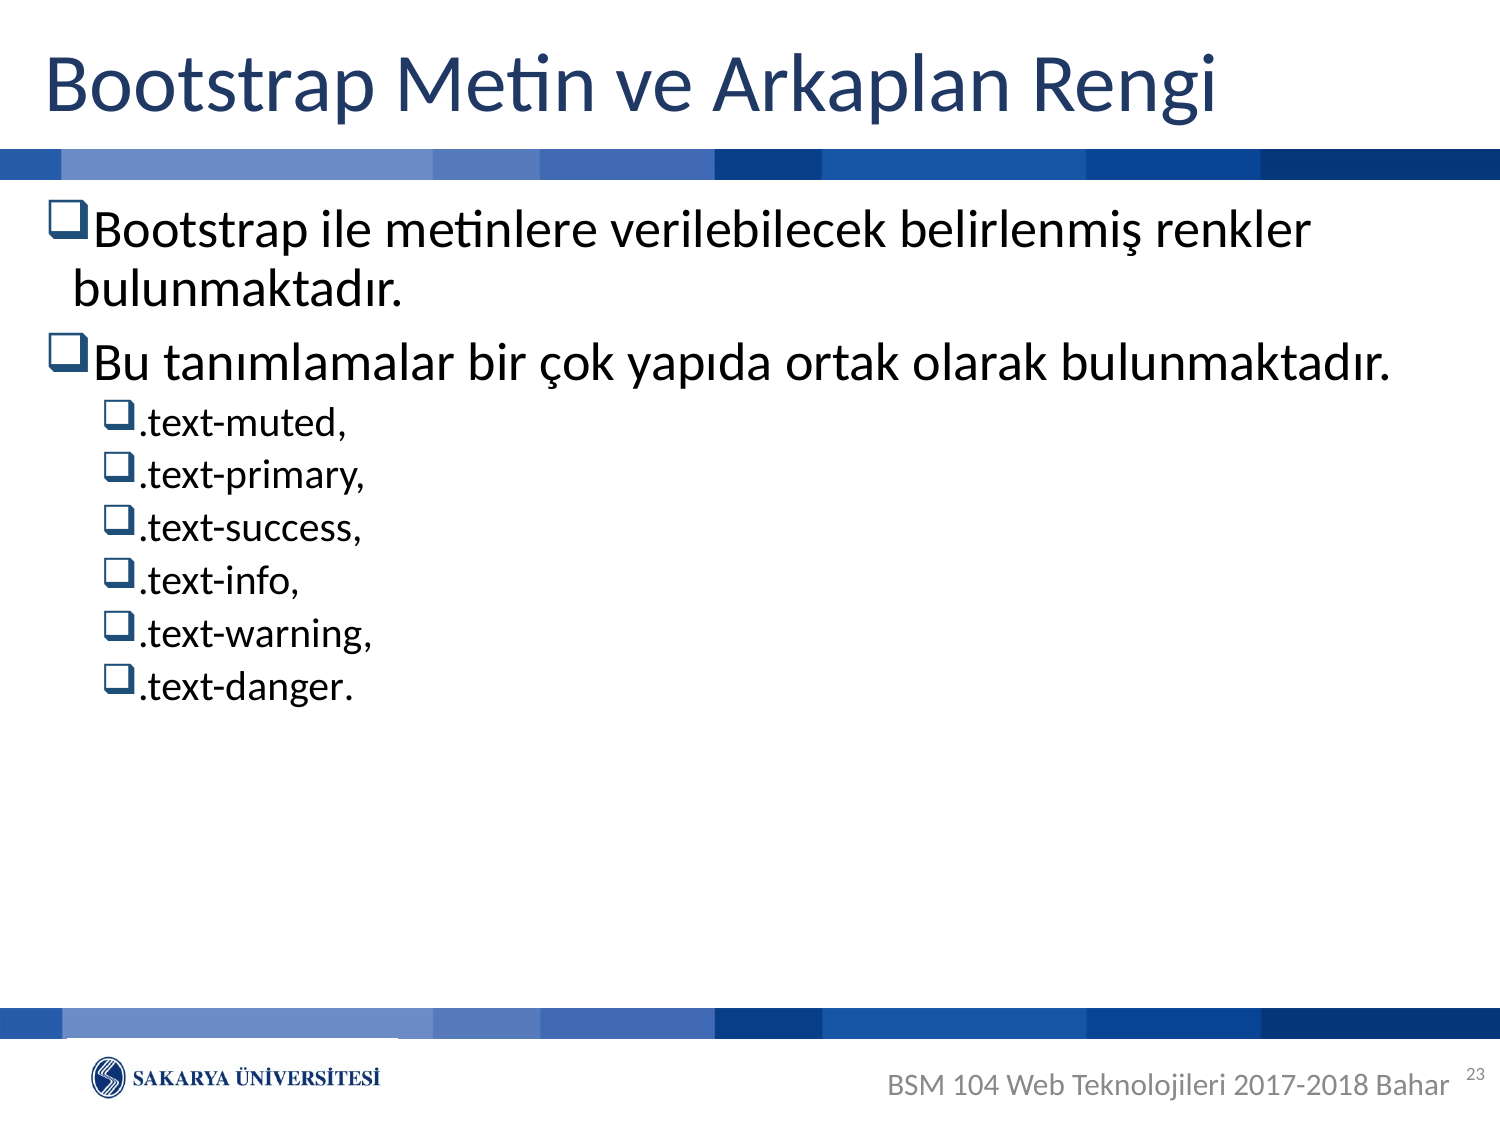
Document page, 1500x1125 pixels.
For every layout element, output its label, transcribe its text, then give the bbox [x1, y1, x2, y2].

picture [0, 149, 1500, 180]
list Bootstrap ile metinlere verilebilecek belirlenmiş renkler bulunmaktadır. Bu tanımlamalar bir çok yapıda ortak olarak bulunmaktadır. .text-muted, .text-primary, .text-success, .text-info, .text-warning, .text-danger. [29, 193, 1500, 990]
slide_number 23 [1162, 1042, 1500, 1103]
title Bootstrap Metin ve Arkaplan Rengi [29, 19, 1471, 149]
picture [0, 1008, 1500, 1115]
